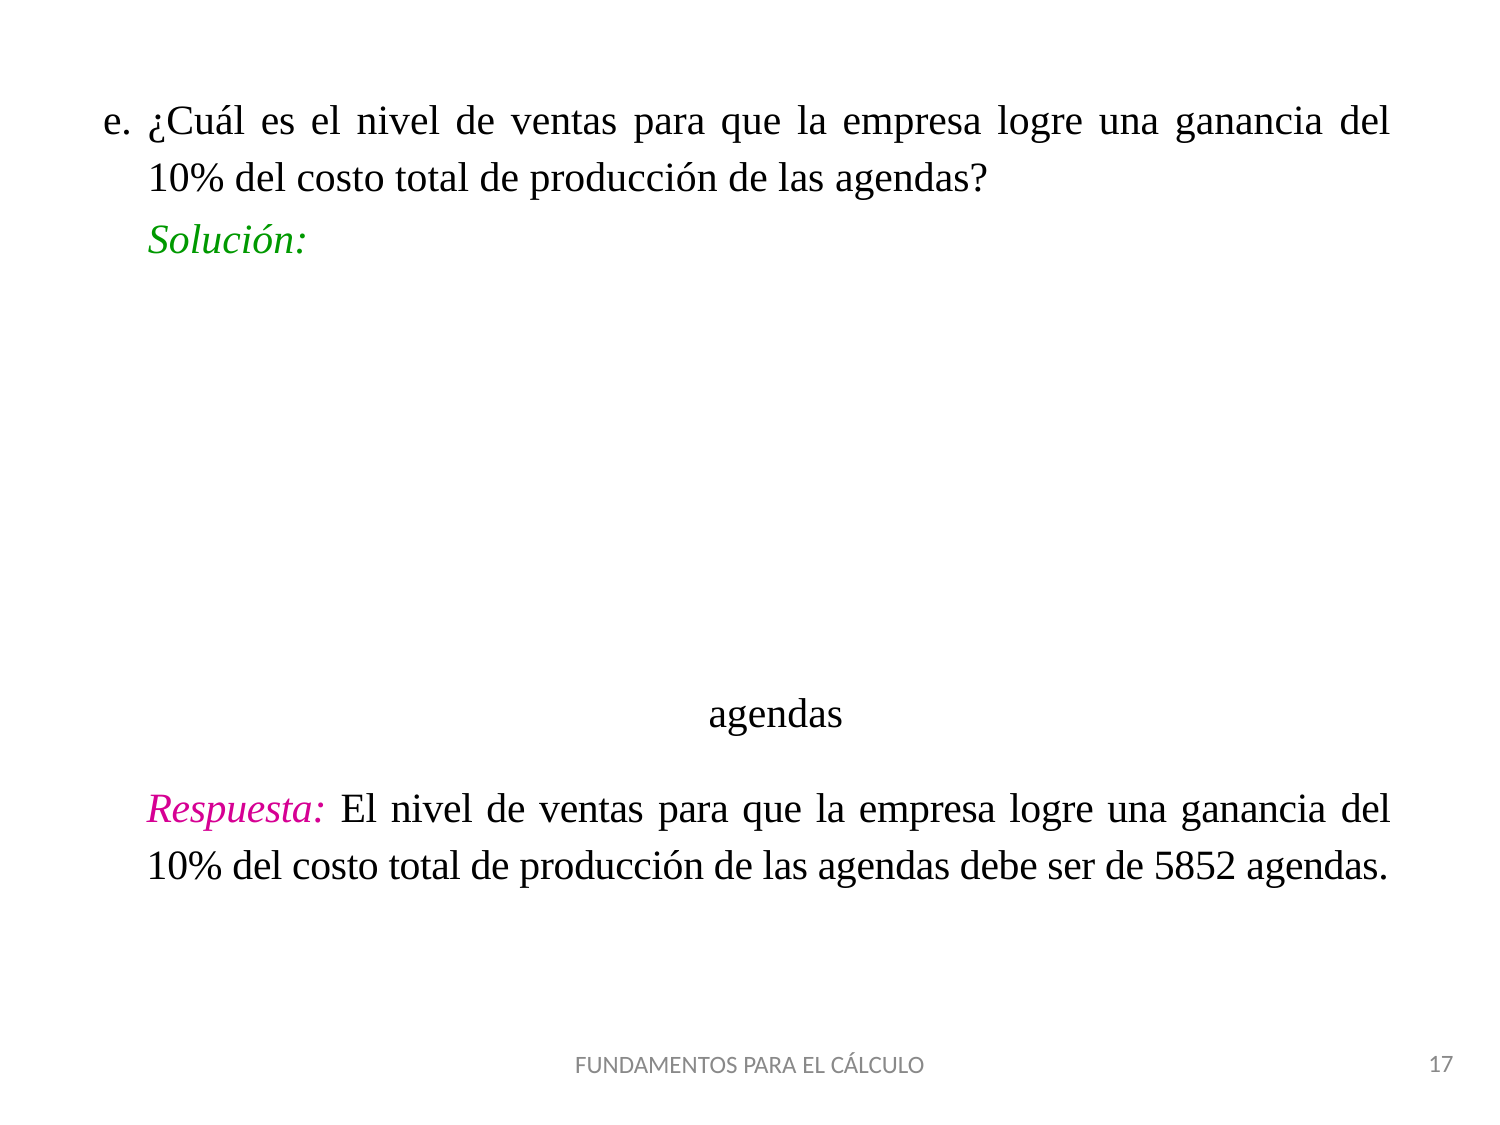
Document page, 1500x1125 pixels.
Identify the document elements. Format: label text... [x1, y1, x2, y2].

slide_number 17 [1411, 1033, 1471, 1093]
footer FUNDAMENTOS PARA EL CÁLCULO [558, 1033, 942, 1094]
